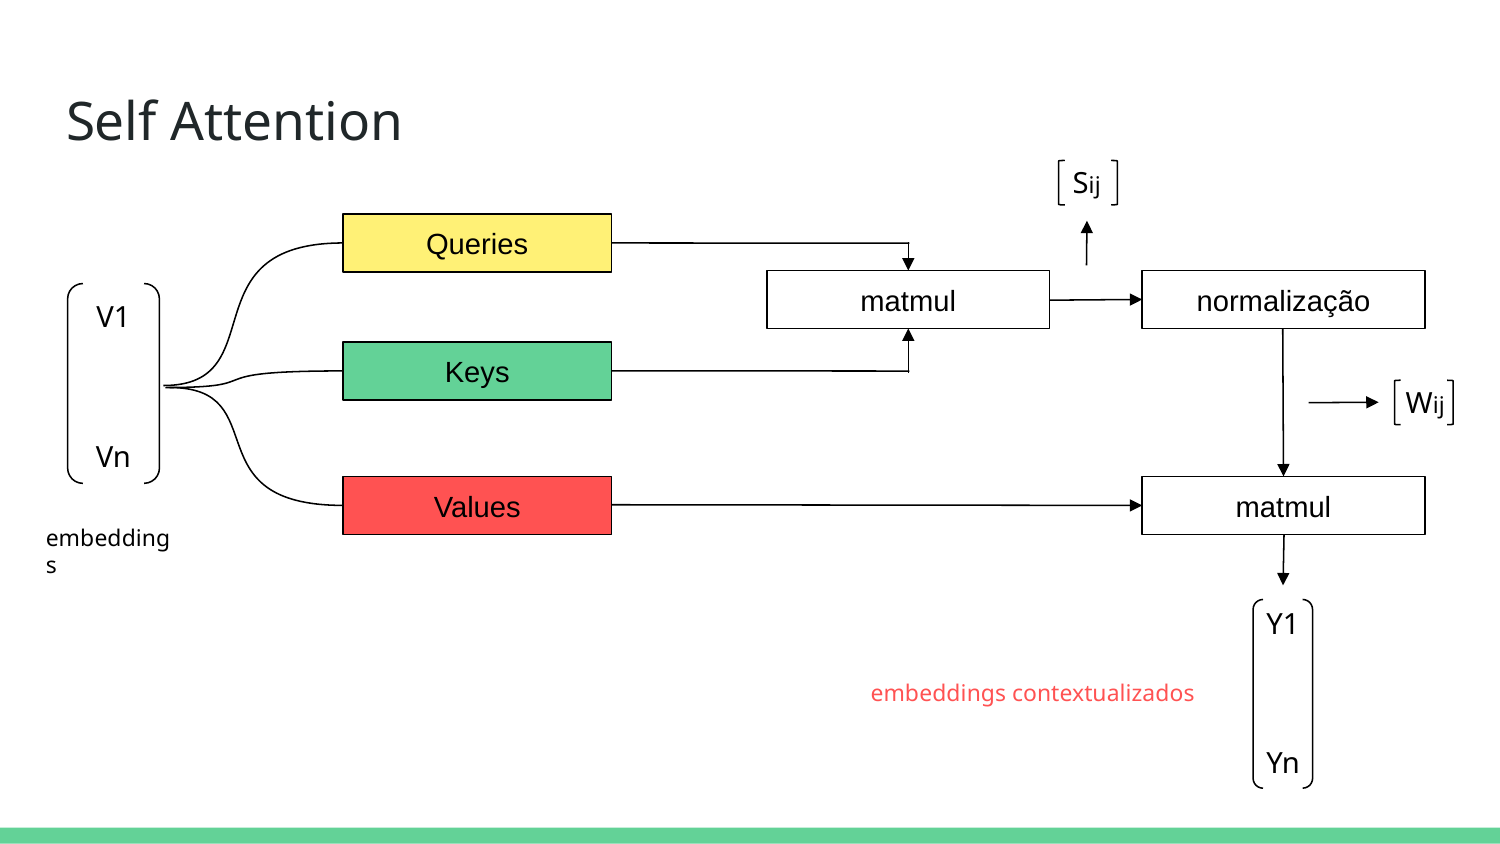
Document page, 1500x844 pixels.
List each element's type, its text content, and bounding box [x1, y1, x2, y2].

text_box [163, 242, 344, 386]
text_box embeddings [30, 508, 197, 594]
text_box embeddings contextualizados [853, 665, 1213, 721]
text_box Y1 Yn [1234, 589, 1332, 795]
text_box matmul [767, 270, 1050, 329]
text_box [169, 395, 344, 506]
text_box Sij [1054, 149, 1119, 215]
text_box [1253, 599, 1313, 789]
text_box matmul [1142, 476, 1425, 535]
text_box V1 Vn [64, 283, 163, 489]
title Self Attention [51, 71, 589, 166]
text_box Wij [1390, 369, 1461, 435]
text_box Keys [349, 341, 612, 400]
text_box normalização [1142, 270, 1425, 329]
text_box Queries [343, 213, 612, 272]
text_box Values [343, 476, 612, 535]
